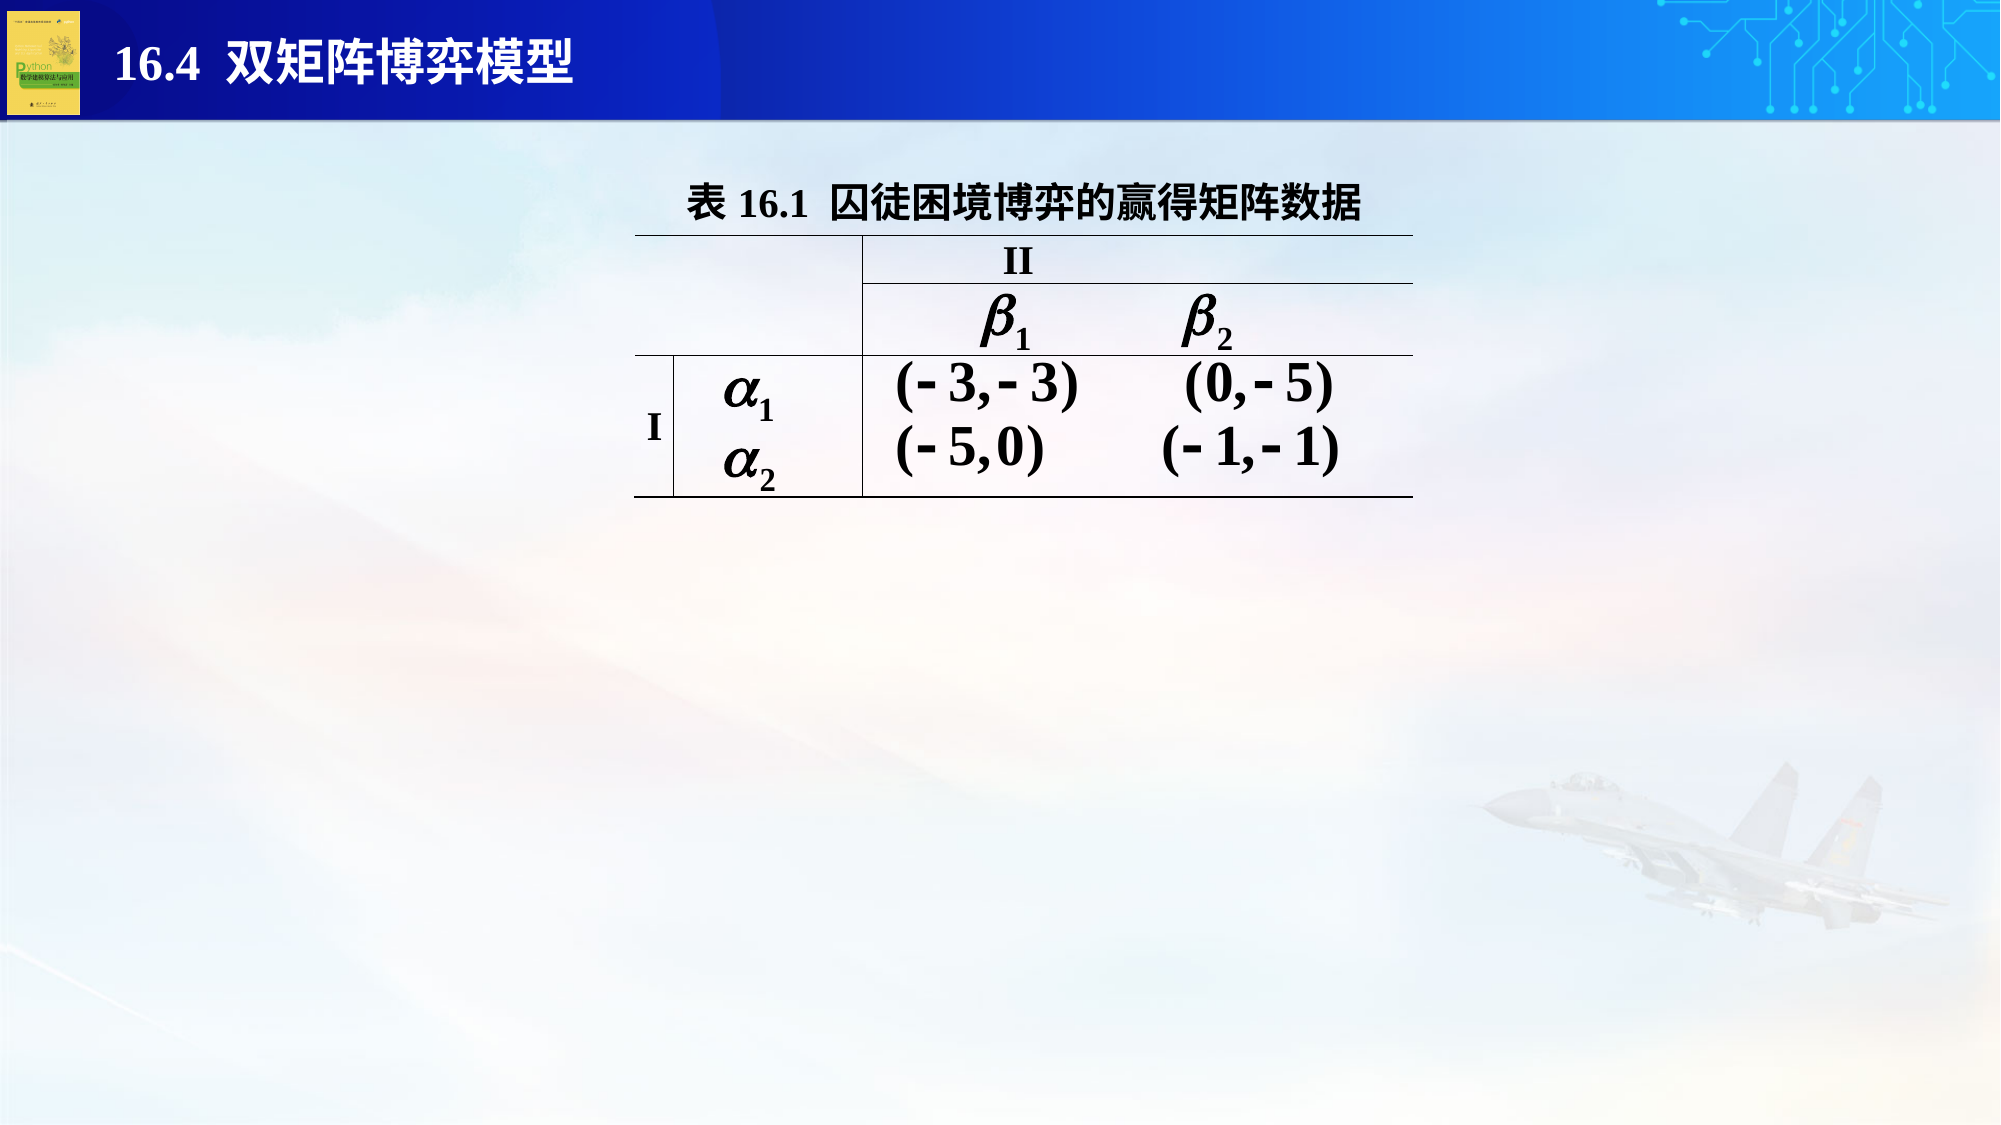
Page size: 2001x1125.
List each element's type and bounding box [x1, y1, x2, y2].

text_box [117, 171, 1931, 1053]
picture [0, 0, 2001, 1125]
